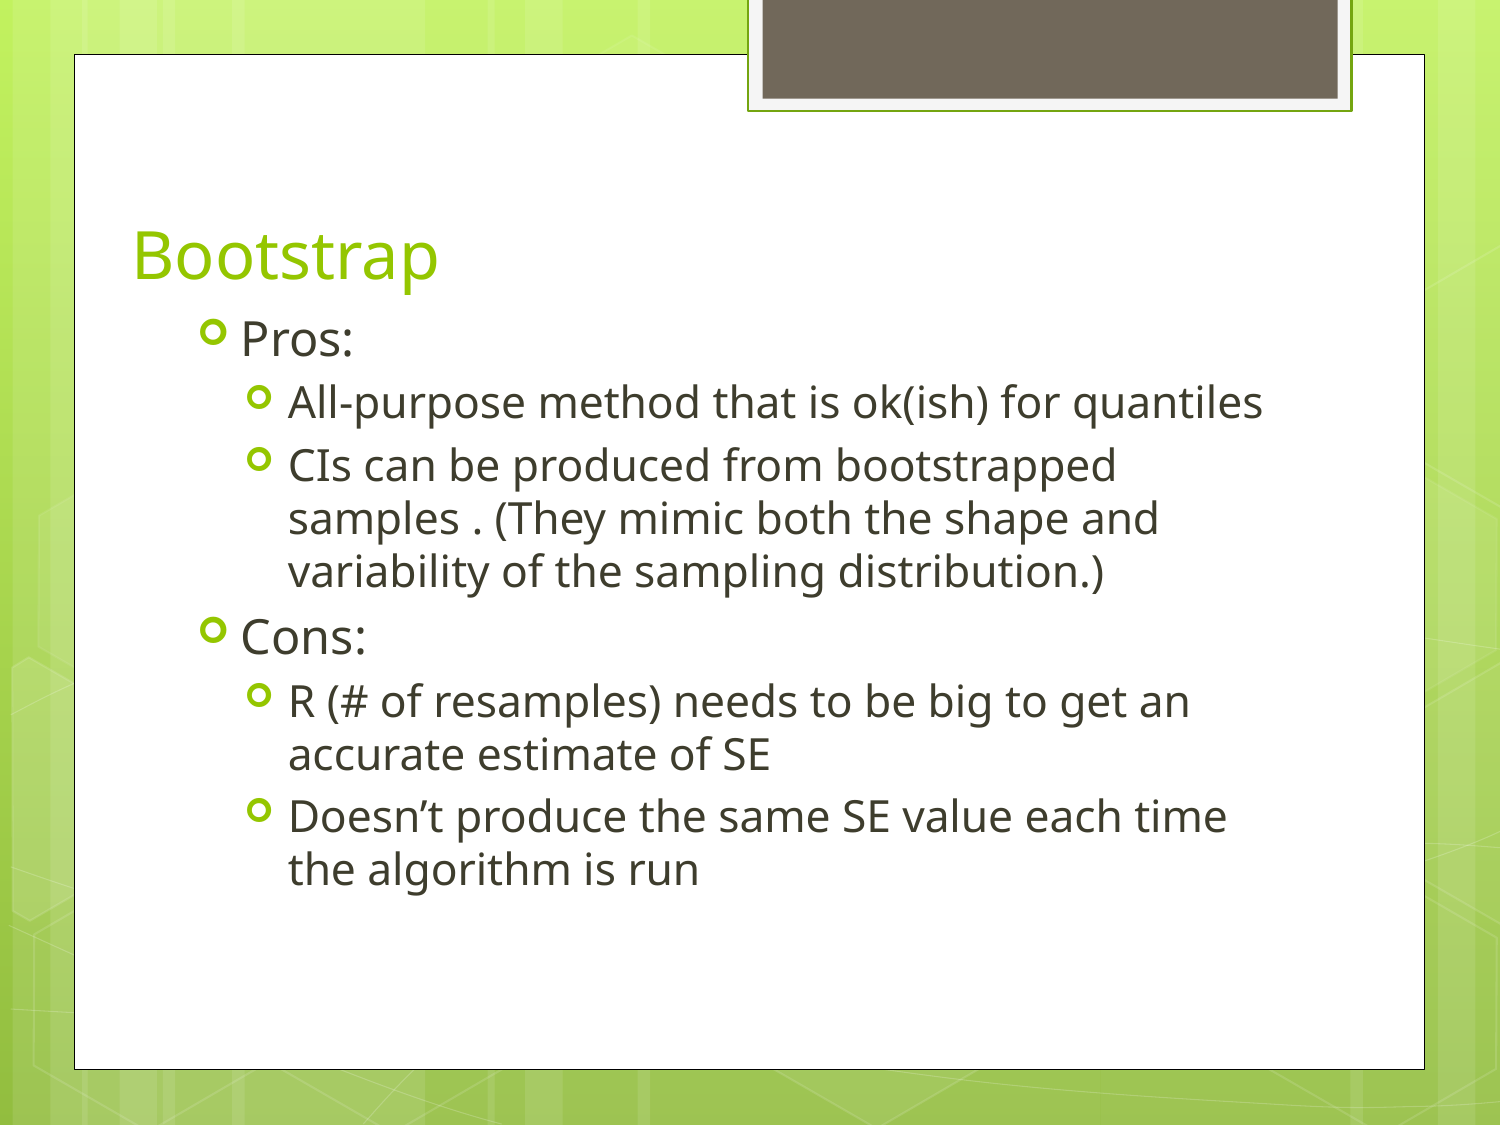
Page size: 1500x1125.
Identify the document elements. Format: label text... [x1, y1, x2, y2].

title Bootstrap [116, 168, 1393, 300]
list Pros: All-purpose method that is ok(ish) for quantiles CIs can be produced from bootstrapped samples . (They mimic both the shape and variability of the sampling distribution.) Cons: R (# of resamples) needs to be big to get an accurate estimate of SE Doesn’t produce the same SE value each time the algorithm is run [171, 299, 1283, 957]
